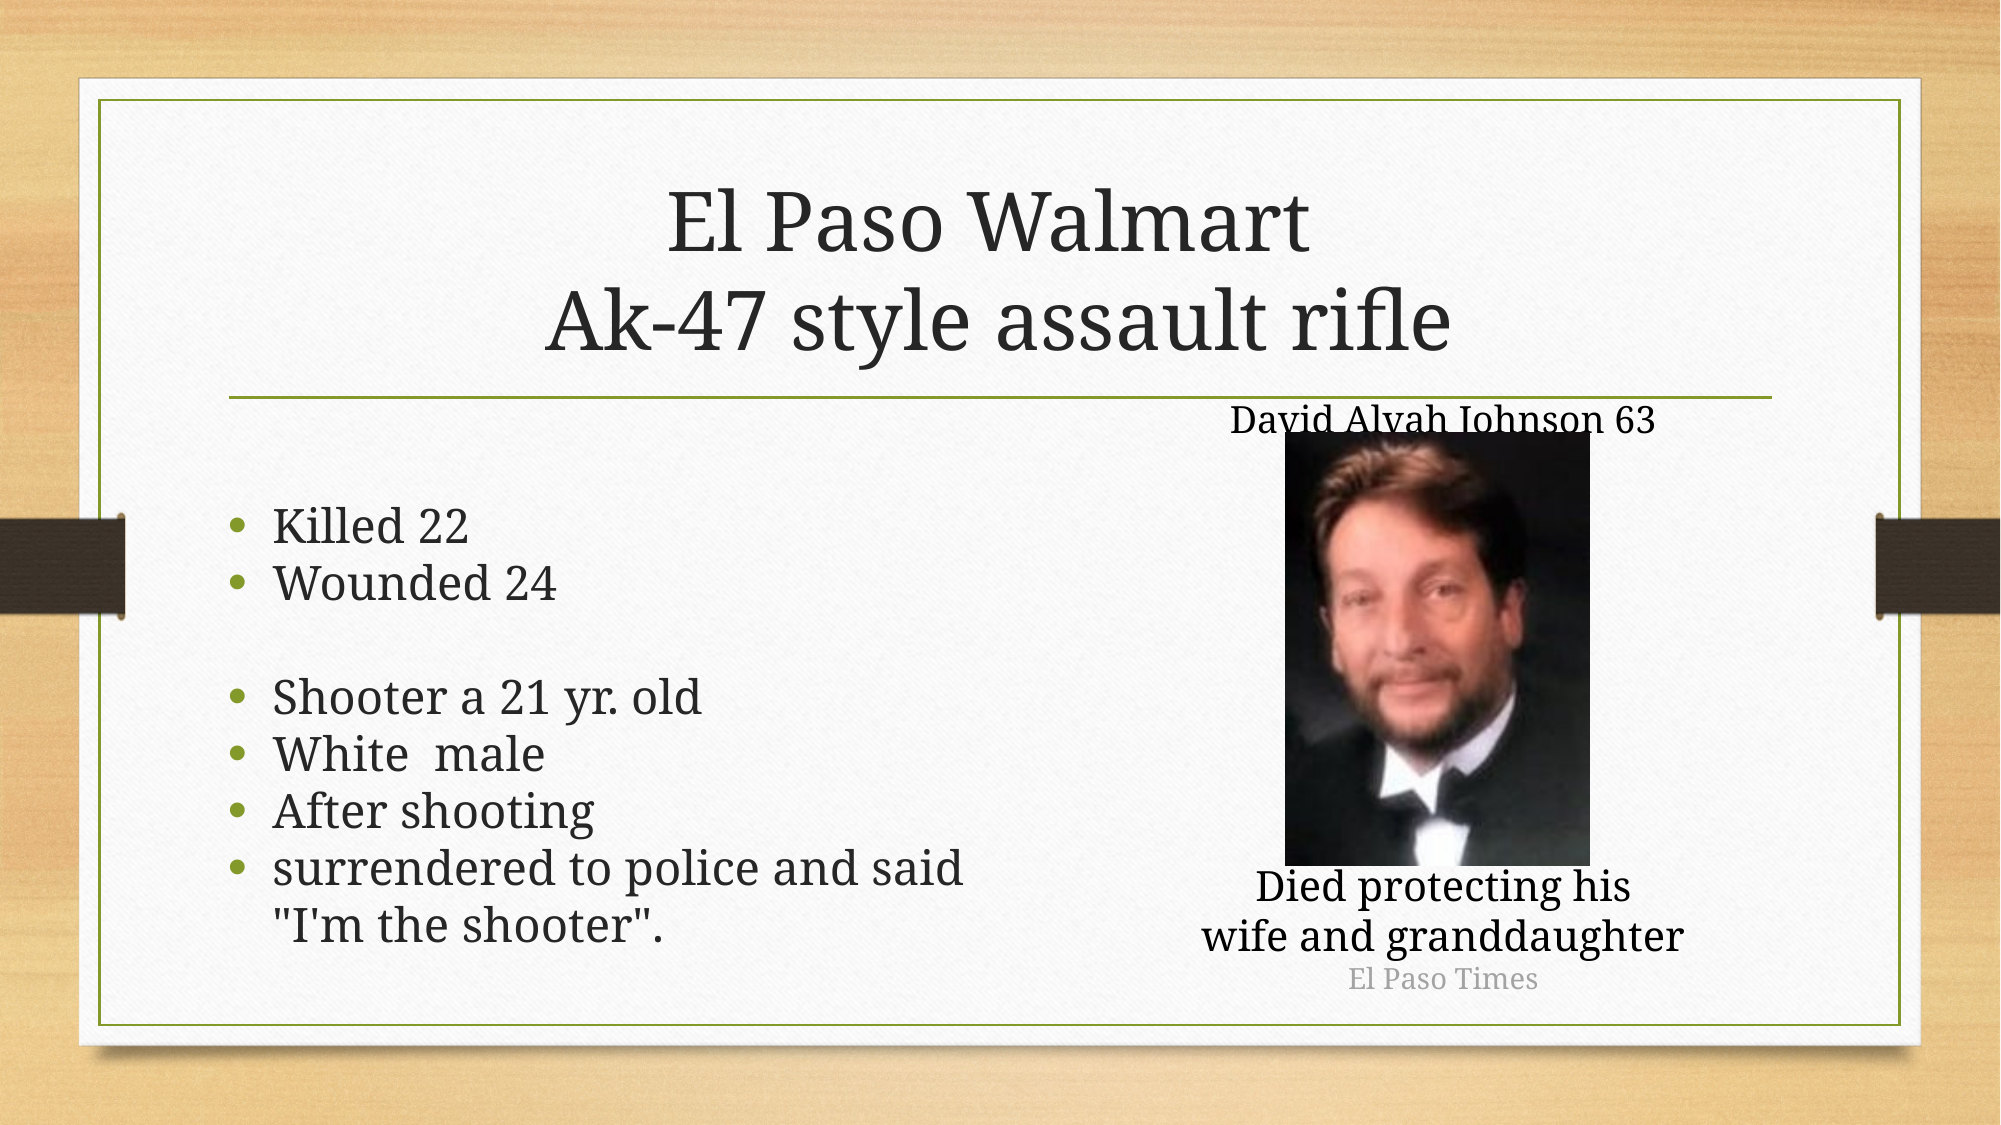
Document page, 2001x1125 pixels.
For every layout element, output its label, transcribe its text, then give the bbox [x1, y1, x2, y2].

picture [0, 0, 2001, 1125]
list Killed 22 Wounded 24 Shooter a 21 yr. old White male After shooting surrendered to police and said "I'm the shooter". [213, 420, 987, 963]
text_box David Alvah Johnson 63 Died protecting his wife and granddaughter El Paso Times [1086, 388, 1800, 1079]
title El Paso Walmart Ak-47 style assault rifle [212, 161, 1788, 375]
